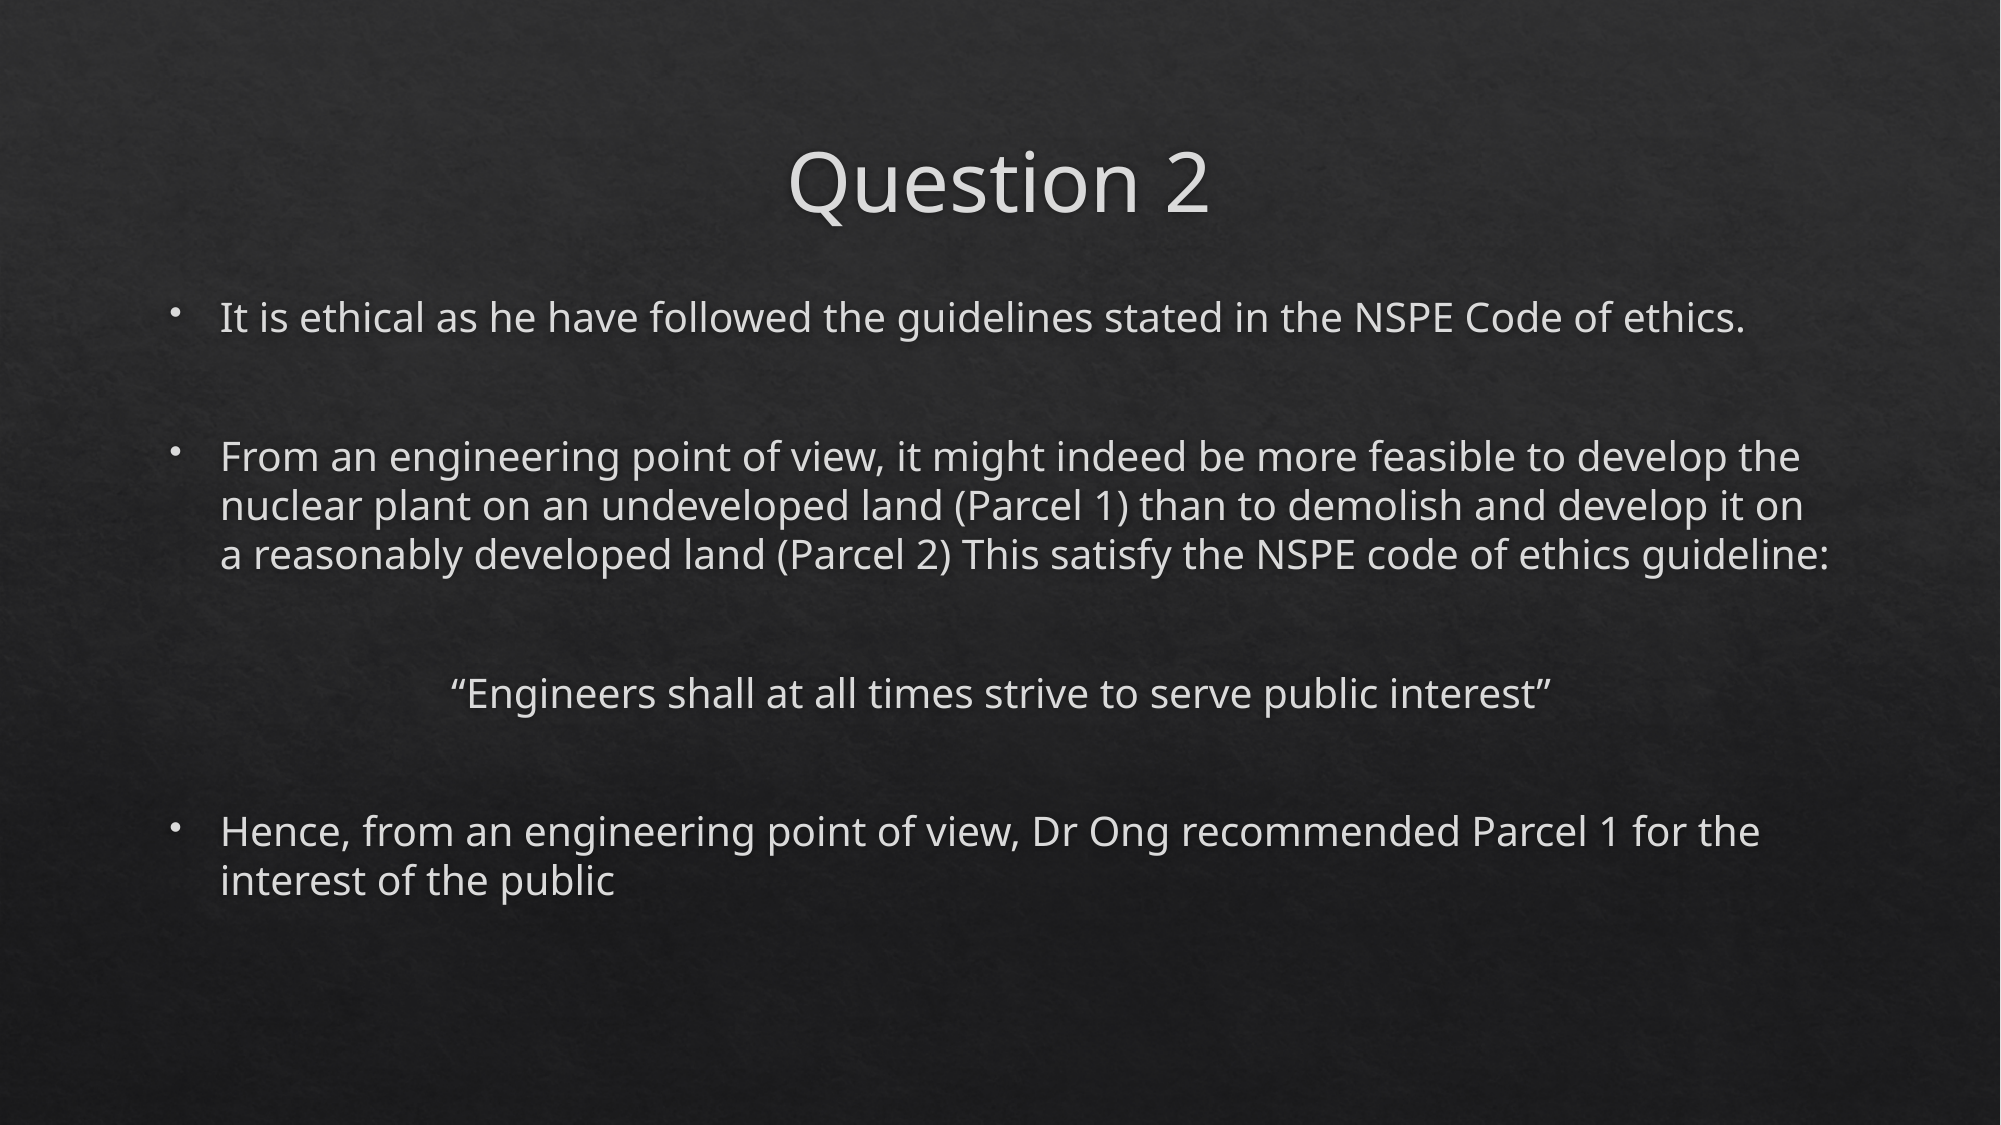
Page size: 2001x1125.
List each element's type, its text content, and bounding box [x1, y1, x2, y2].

list It is ethical as he have followed the guidelines stated in the NSPE Code of ethics. From an engineering point of view, it might indeed be more feasible to develop the nuclear plant on an undeveloped land (Parcel 1) than to demolish and develop it on a reasonably developed land (Parcel 2) This satisfy the NSPE code of ethics guideline: “Engineers shall at all times strive to serve public interest” Hence, from an engineering point of view, Dr Ong recommended Parcel 1 for the interest of the public [149, 284, 1849, 950]
title Question 2 [149, 99, 1849, 260]
